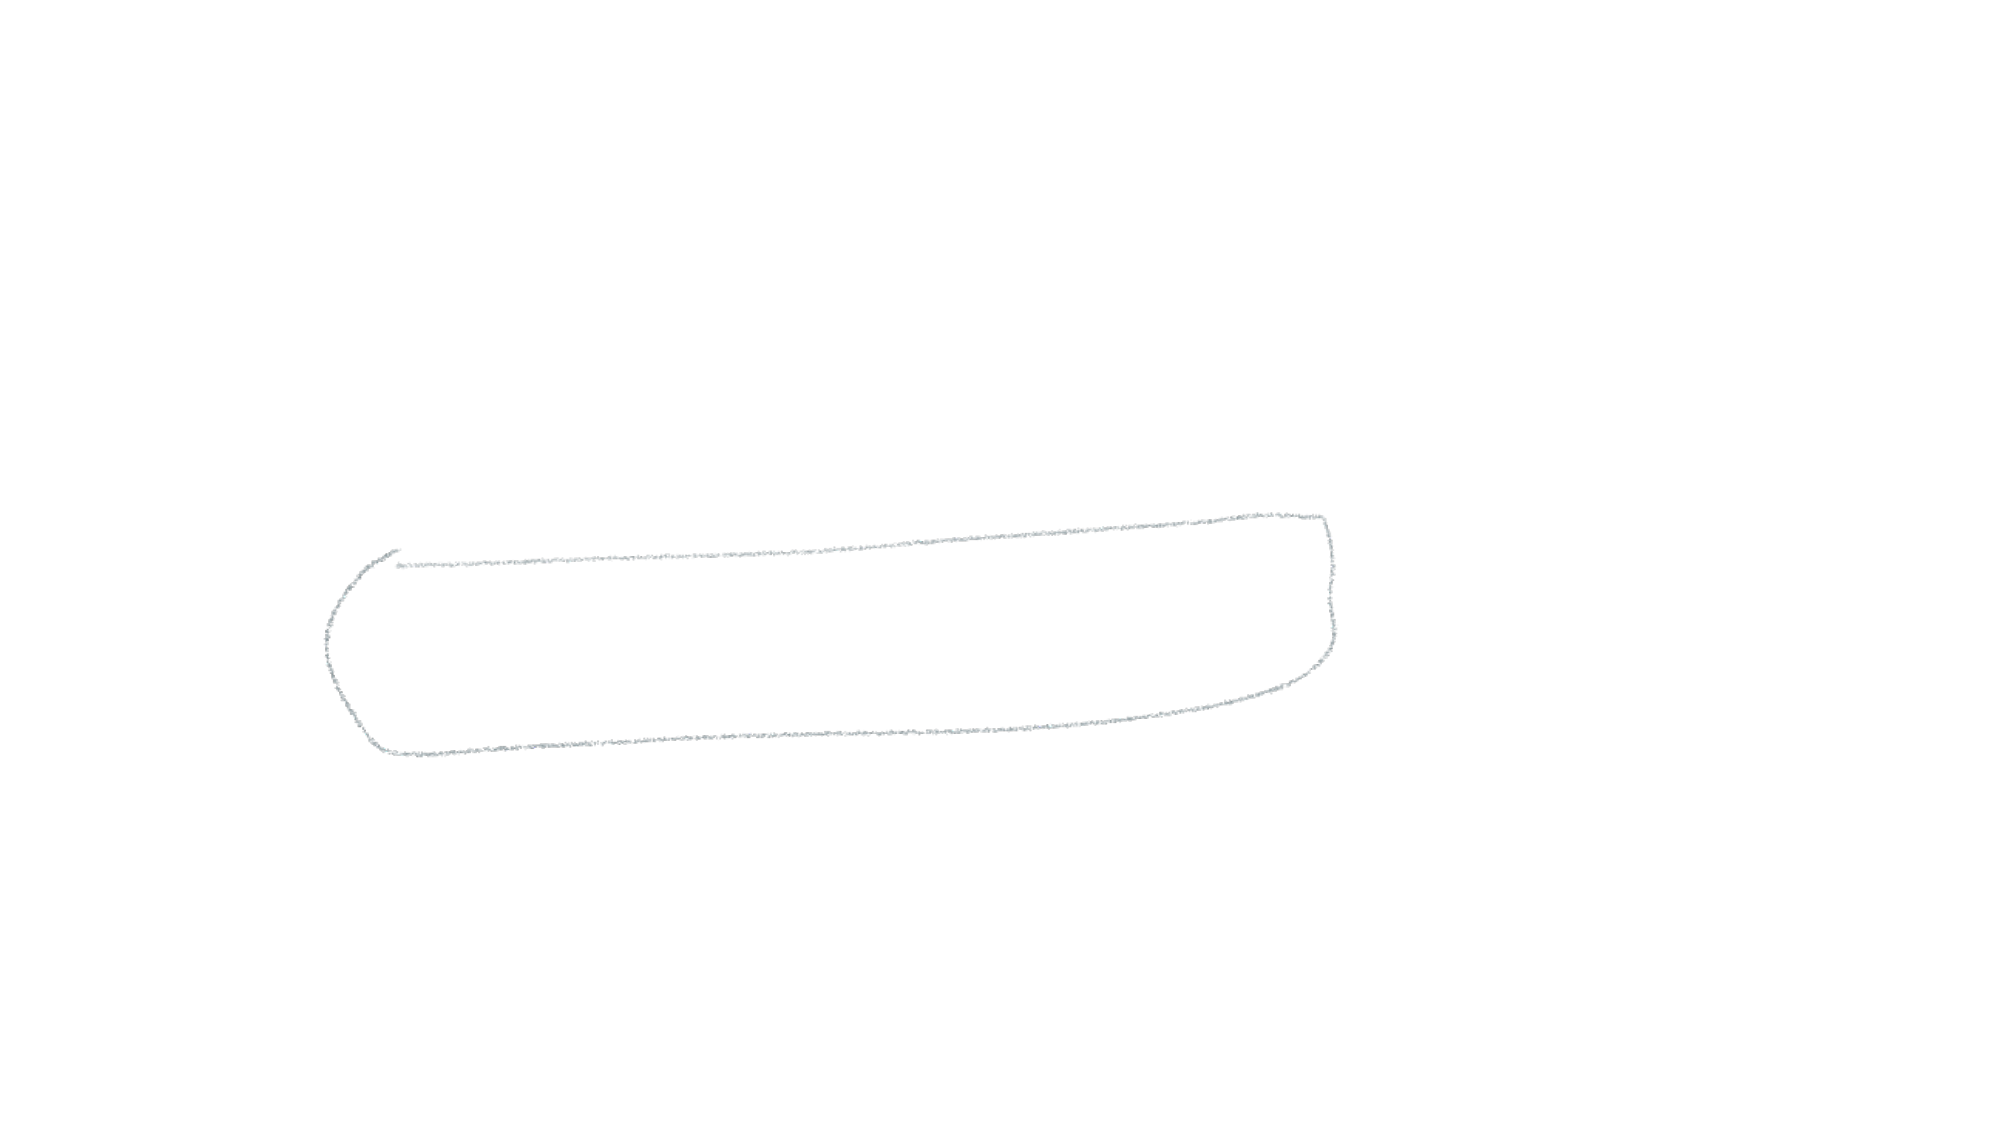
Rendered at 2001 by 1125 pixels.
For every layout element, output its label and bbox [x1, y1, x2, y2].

picture [318, 480, 1345, 790]
